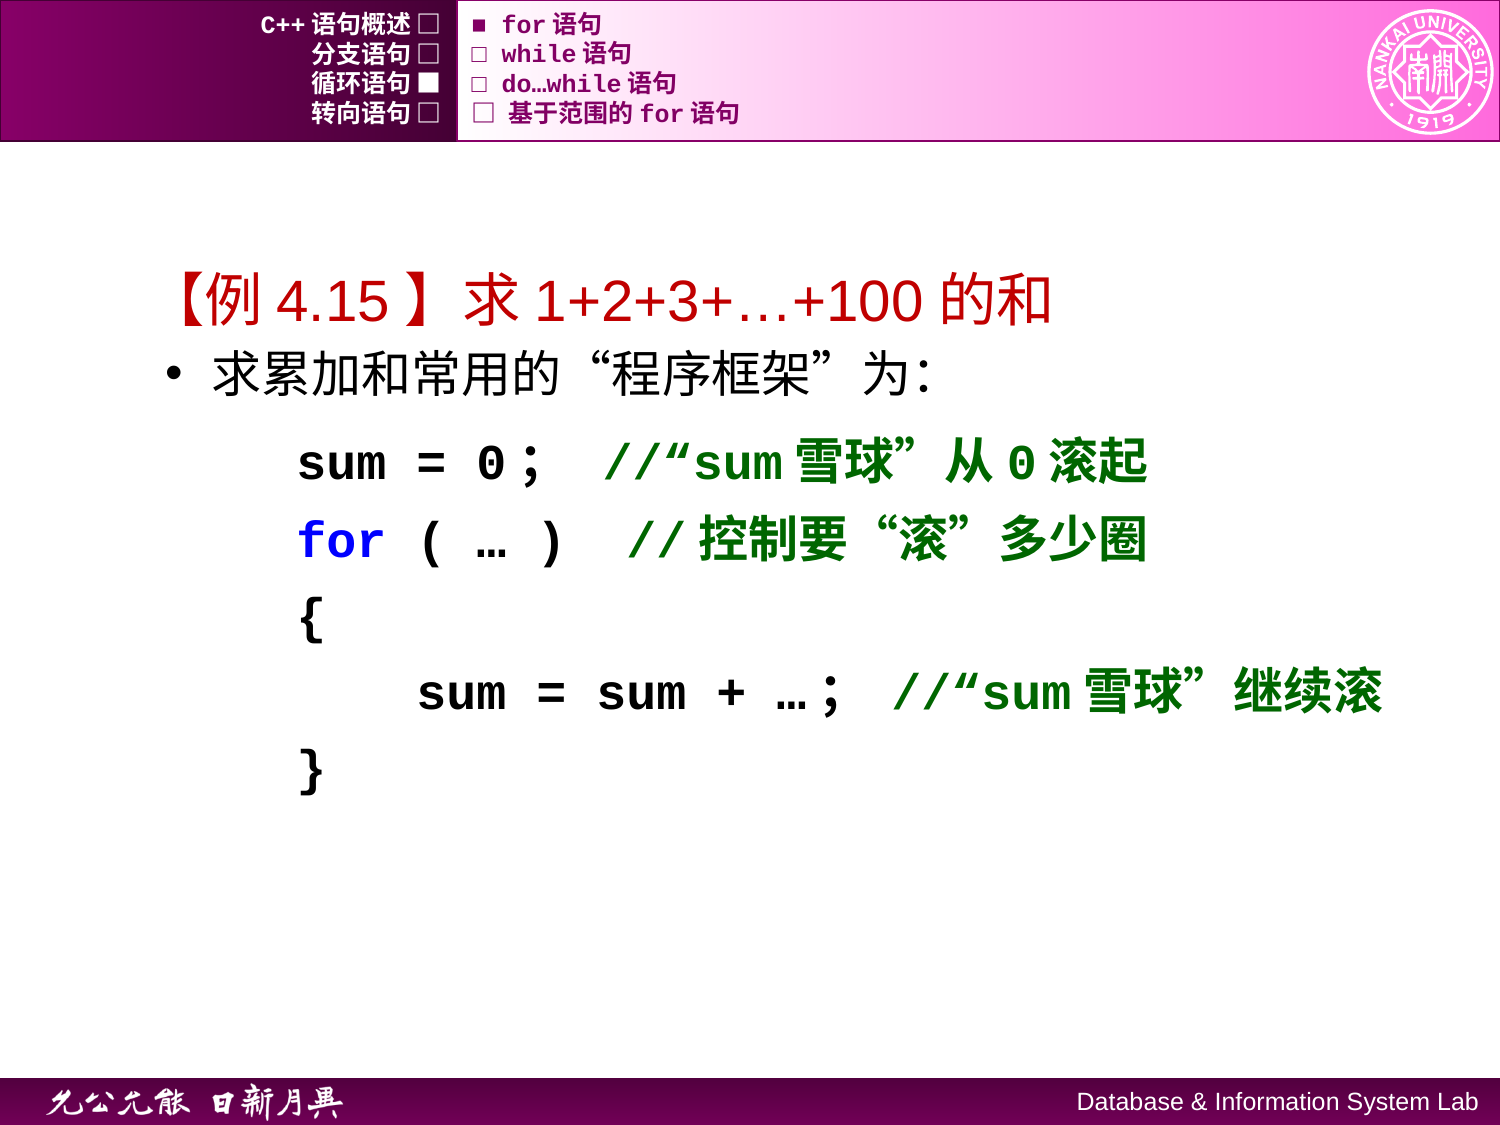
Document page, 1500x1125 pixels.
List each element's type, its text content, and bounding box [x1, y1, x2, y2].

text_box □ 基于范围的for语句 [455, 95, 1361, 129]
text_box □ do…while语句 [455, 66, 1361, 95]
text_box 转向语句 □ [0, 95, 455, 129]
picture [35, 1081, 356, 1122]
list 【例4.15】求1+2+3+…+100的和 求累加和常用的“程序框架”为： sum = 0； //“sum雪球”从0滚起 for ( … ) //控制要“滚”多少圈 { sum = sum + …； //“sum雪球”继续滚 } [74, 255, 1426, 1055]
text_box □ while语句 [455, 36, 1361, 66]
text_box ■ for语句 [455, 7, 1361, 36]
text_box 分支语句 □ [0, 36, 455, 66]
text_box C++语句概述 □ [0, 7, 455, 36]
text_box 循环语句 ■ [0, 66, 455, 95]
